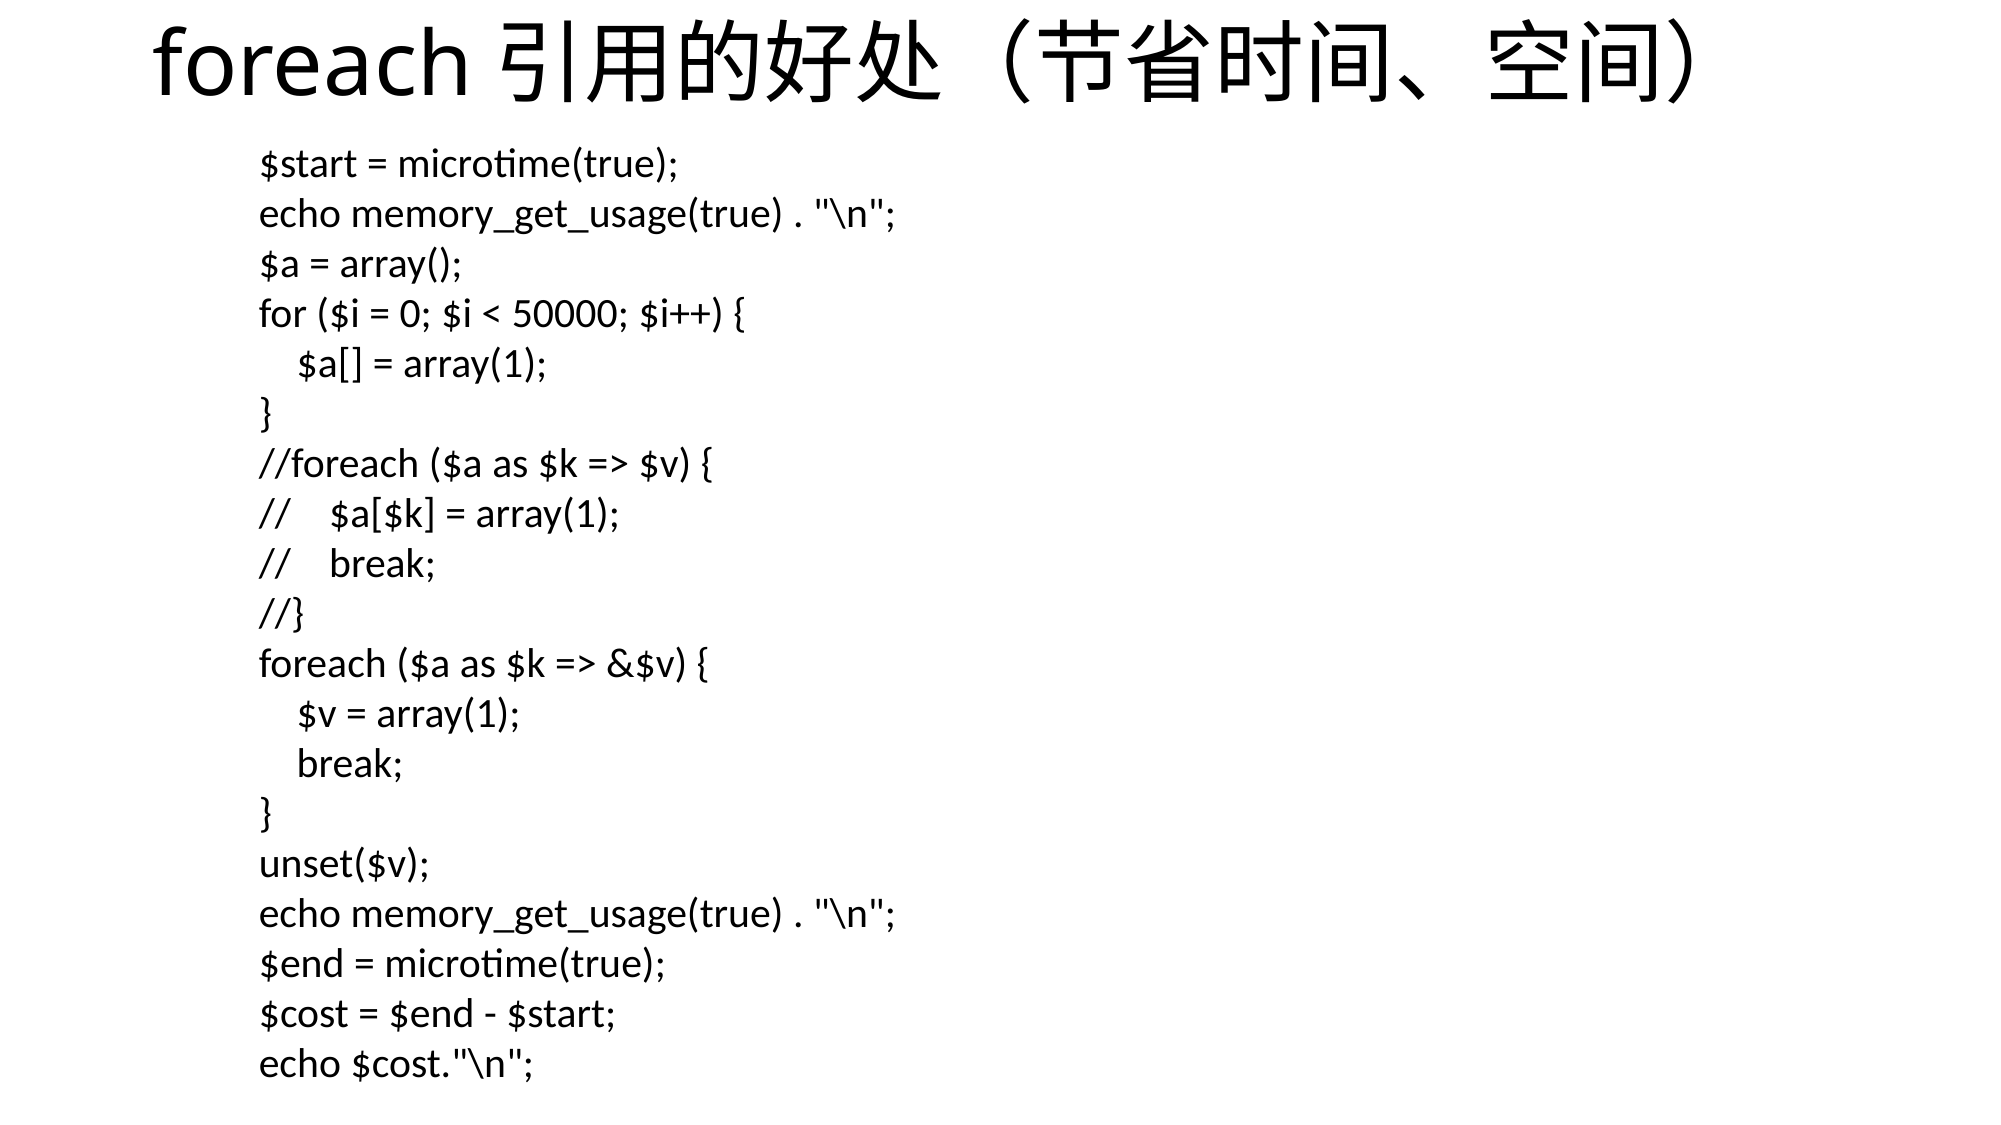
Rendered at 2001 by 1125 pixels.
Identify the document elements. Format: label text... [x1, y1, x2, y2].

title foreach引用的好处（节省时间、空间） [137, 10, 1863, 124]
text_box $start = microtime(true); echo memory_get_usage(true) . "\n"; $a = array(); for ($i = 0; $i < 50000; $i++) { $a[] = array(1); } //foreach ($a as $k => $v) { // $a[$k] = array(1); // break; //} foreach ($a as $k => &$v) { $v = array(1); break; } unset($v); echo memory_get_usage(true) . "\n"; $end = microtime(true); $cost = $end - $start; echo $cost."\n"; [243, 128, 1500, 1094]
